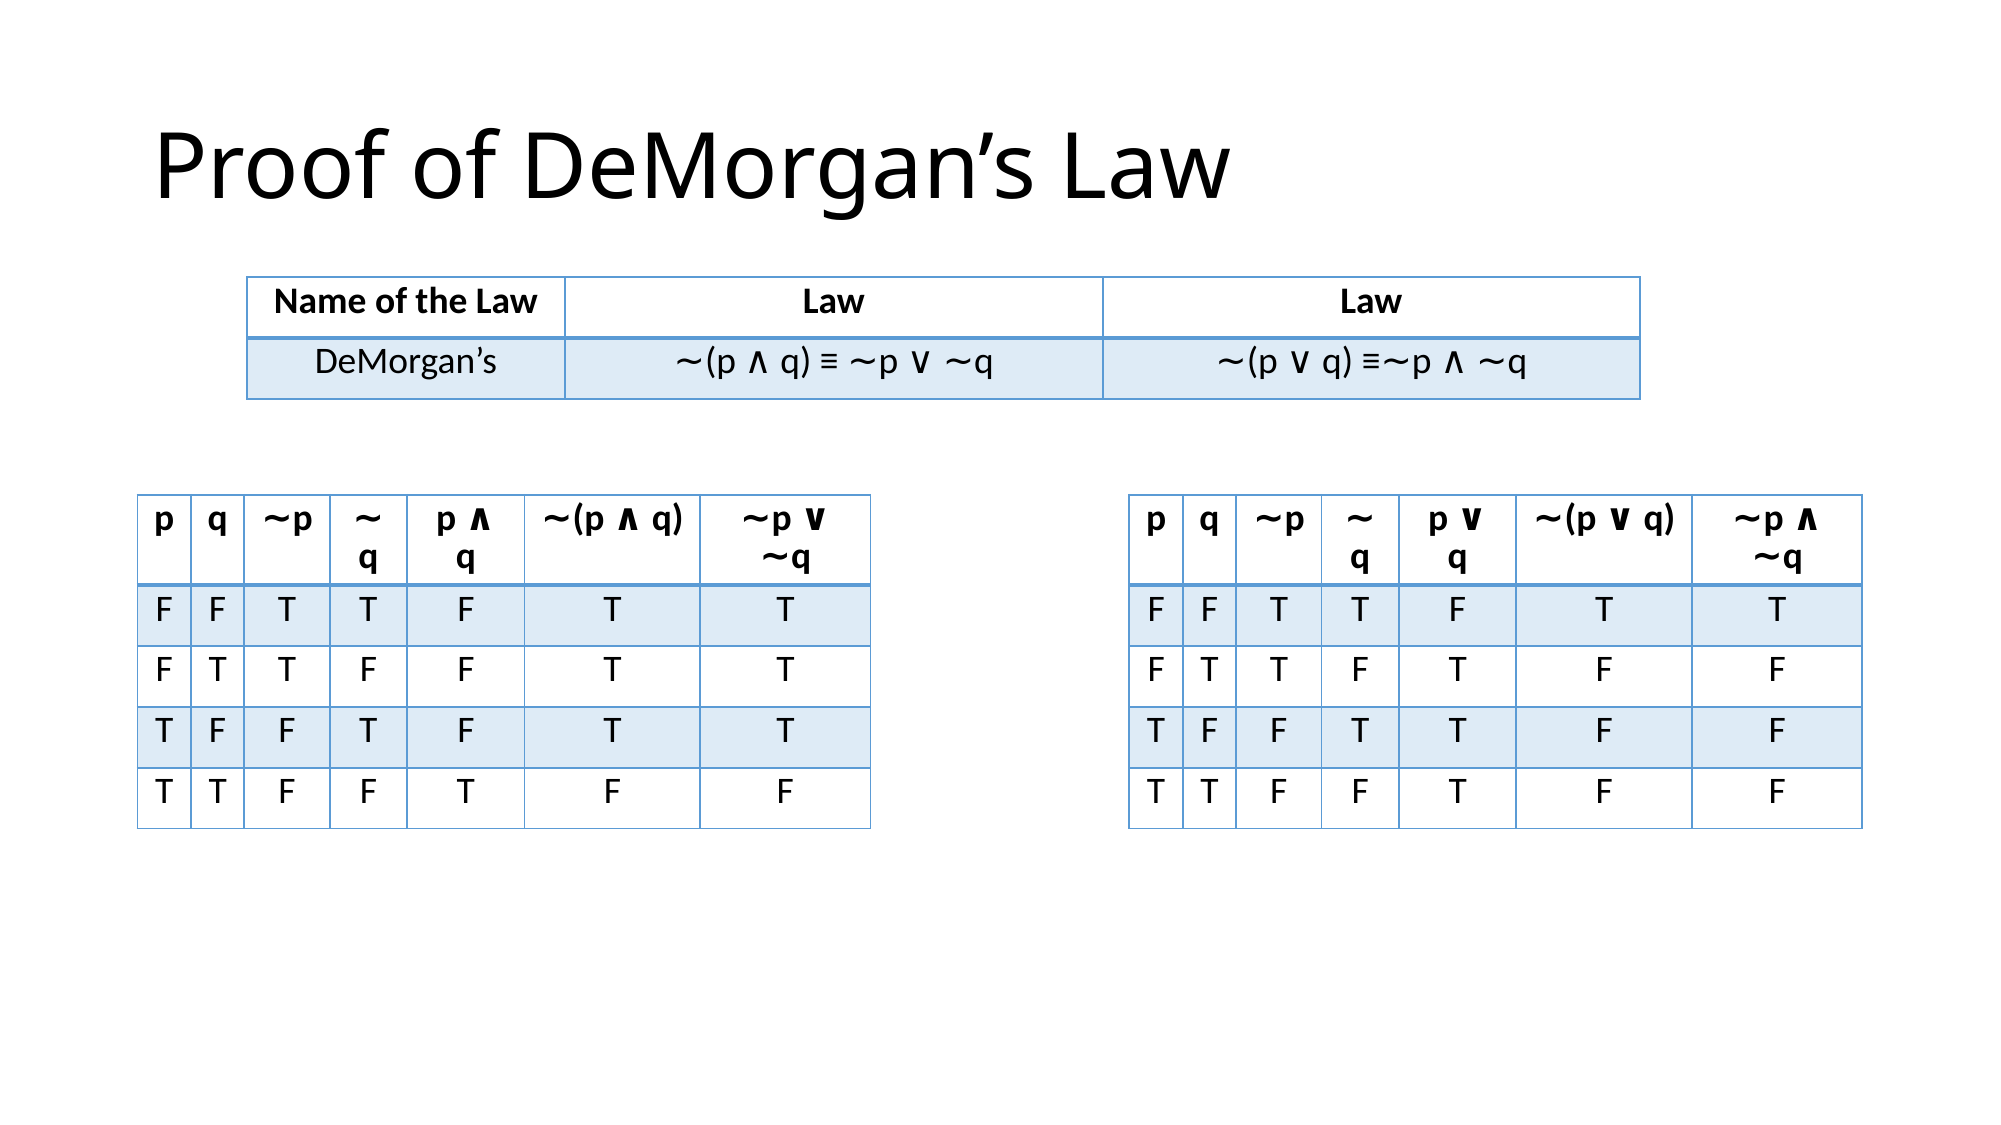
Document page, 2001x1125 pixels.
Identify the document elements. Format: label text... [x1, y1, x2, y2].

table_cell T [525, 708, 699, 767]
table_header q [1184, 496, 1235, 583]
table_cell F [1237, 708, 1321, 767]
table_cell F [1693, 708, 1861, 767]
table_cell F [1237, 769, 1321, 828]
table_cell T [1130, 708, 1182, 767]
table_header p [1130, 496, 1182, 583]
table_cell T [525, 587, 699, 645]
table_cell T [1693, 587, 1861, 645]
table_header ∼(p ∧ q) [525, 496, 699, 583]
table_cell F [1693, 769, 1861, 828]
table_header ∼p ∨ ∼q [701, 496, 870, 583]
table_cell F [1400, 587, 1515, 645]
table_header ∼(p ∨ q) [1517, 496, 1691, 583]
table_header p [138, 496, 190, 583]
table_cell F [408, 708, 524, 767]
table_cell T [701, 647, 870, 706]
table_header ∼p [1237, 496, 1321, 583]
table_cell F [1693, 647, 1861, 706]
table_cell ∼(p ∨ q) ≡∼p ∧ ∼q [1104, 340, 1639, 398]
table_cell T [1400, 708, 1515, 767]
table_cell T [1237, 587, 1321, 645]
table_cell T [331, 587, 406, 645]
table_header ∼p ∧ ∼q [1693, 496, 1861, 583]
table_cell T [1130, 769, 1182, 828]
table_cell T [1322, 587, 1398, 645]
table_cell T [1400, 769, 1515, 828]
table_cell F [138, 587, 190, 645]
table_cell ∼(p ∧ q) ≡ ∼p ∨ ∼q [566, 340, 1102, 398]
table_cell T [192, 769, 243, 828]
table_cell F [1322, 647, 1398, 706]
title Proof of DeMorgan’s Law [137, 59, 1863, 278]
table_cell F [1517, 769, 1691, 828]
table_cell F [1130, 647, 1182, 706]
table_cell T [138, 769, 190, 828]
table_cell DeMorgan’s [248, 340, 564, 398]
table_cell T [245, 647, 329, 706]
table_cell T [1322, 708, 1398, 767]
table_cell F [1322, 769, 1398, 828]
table_header Law [566, 278, 1102, 336]
table_header ∼p [245, 496, 329, 583]
table_header Name of the Law [248, 278, 564, 336]
table_cell T [701, 708, 870, 767]
table_cell F [525, 769, 699, 828]
table_cell F [192, 708, 243, 767]
table_cell F [701, 769, 870, 828]
table_cell T [525, 647, 699, 706]
table_cell T [138, 708, 190, 767]
table_header ∼q [331, 496, 406, 583]
table_cell T [1400, 647, 1515, 706]
table_cell F [138, 647, 190, 706]
table_cell F [245, 769, 329, 828]
table_cell F [1184, 708, 1235, 767]
table_cell T [408, 769, 524, 828]
table_cell F [1517, 647, 1691, 706]
table_header ∼q [1322, 496, 1398, 583]
table_cell T [1517, 587, 1691, 645]
table_header Law [1104, 278, 1639, 336]
table_cell T [245, 587, 329, 645]
table_cell F [245, 708, 329, 767]
table_cell F [408, 587, 524, 645]
table_cell F [1517, 708, 1691, 767]
table_header p ∨ q [1400, 496, 1515, 583]
table_cell T [701, 587, 870, 645]
table_cell F [1184, 587, 1235, 645]
table_cell T [192, 647, 243, 706]
table_cell F [1130, 587, 1182, 645]
table_cell F [408, 647, 524, 706]
table_cell T [331, 708, 406, 767]
table_cell F [331, 769, 406, 828]
table_cell T [1184, 769, 1235, 828]
table_cell F [192, 587, 243, 645]
table_cell F [331, 647, 406, 706]
table_cell T [1184, 647, 1235, 706]
table_header q [192, 496, 243, 583]
table_cell T [1237, 647, 1321, 706]
table_header p ∧ q [408, 496, 524, 583]
